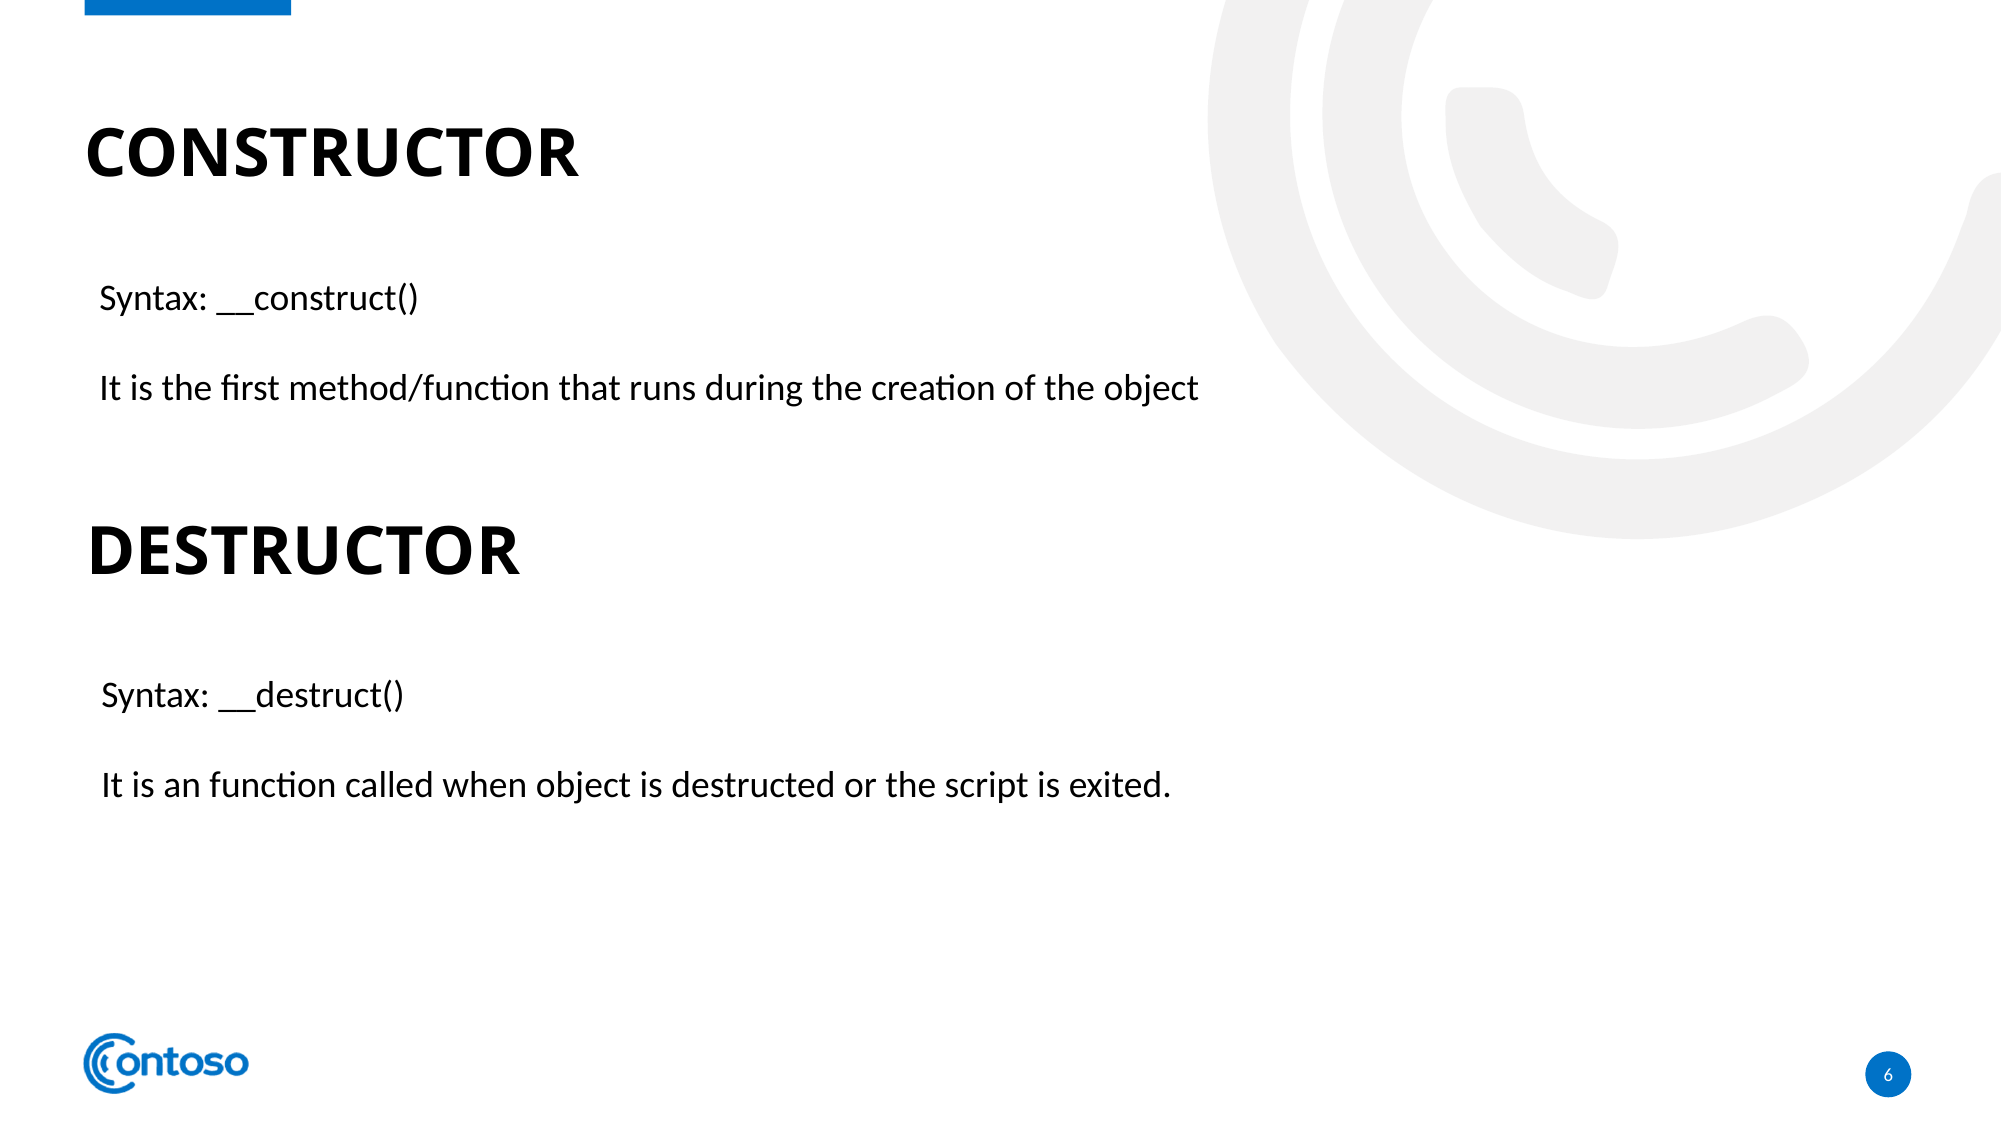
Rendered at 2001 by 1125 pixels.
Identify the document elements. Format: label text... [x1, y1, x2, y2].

slide_number 6 [1864, 1059, 1913, 1090]
text_box Syntax: __destruct() It is an function called when object is destructed or the script is exited. [86, 662, 1867, 813]
title Constructor [84, 40, 1914, 192]
text_box Destructor [86, 437, 1916, 589]
picture [77, 1027, 254, 1095]
text_box Syntax: __construct() It is the first method/function that runs during the creation of the object [84, 265, 1865, 416]
